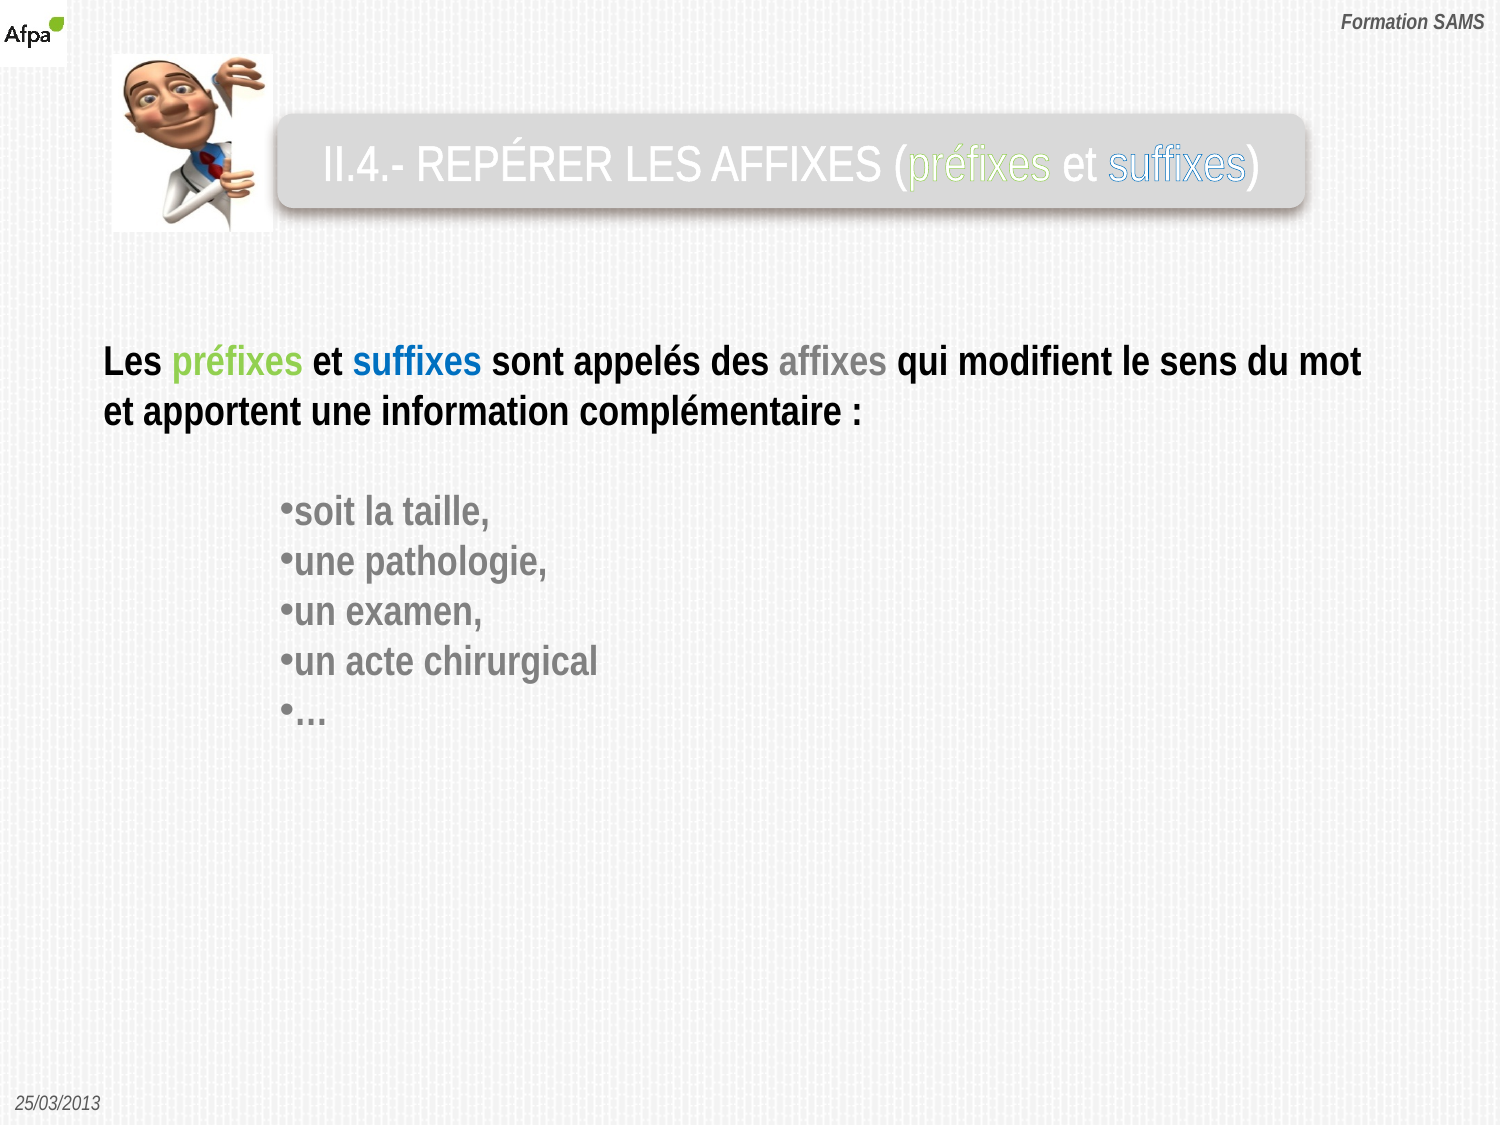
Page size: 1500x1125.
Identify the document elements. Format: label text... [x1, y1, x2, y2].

picture [111, 54, 273, 233]
text_box Les préfixes et suffixes sont appelés des affixes qui modifient le sens du mot et apportent une information complémentaire : soit la taille, une pathologie, un examen, un acte chirurgical … [88, 326, 1412, 742]
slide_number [0, 1082, 172, 1125]
footer Formation SAMS [1281, 0, 1500, 48]
picture [0, 0, 67, 67]
text_box II.4.- REPÉRER LES AFFIXES (préfixes et suffixes) [281, 113, 1306, 209]
